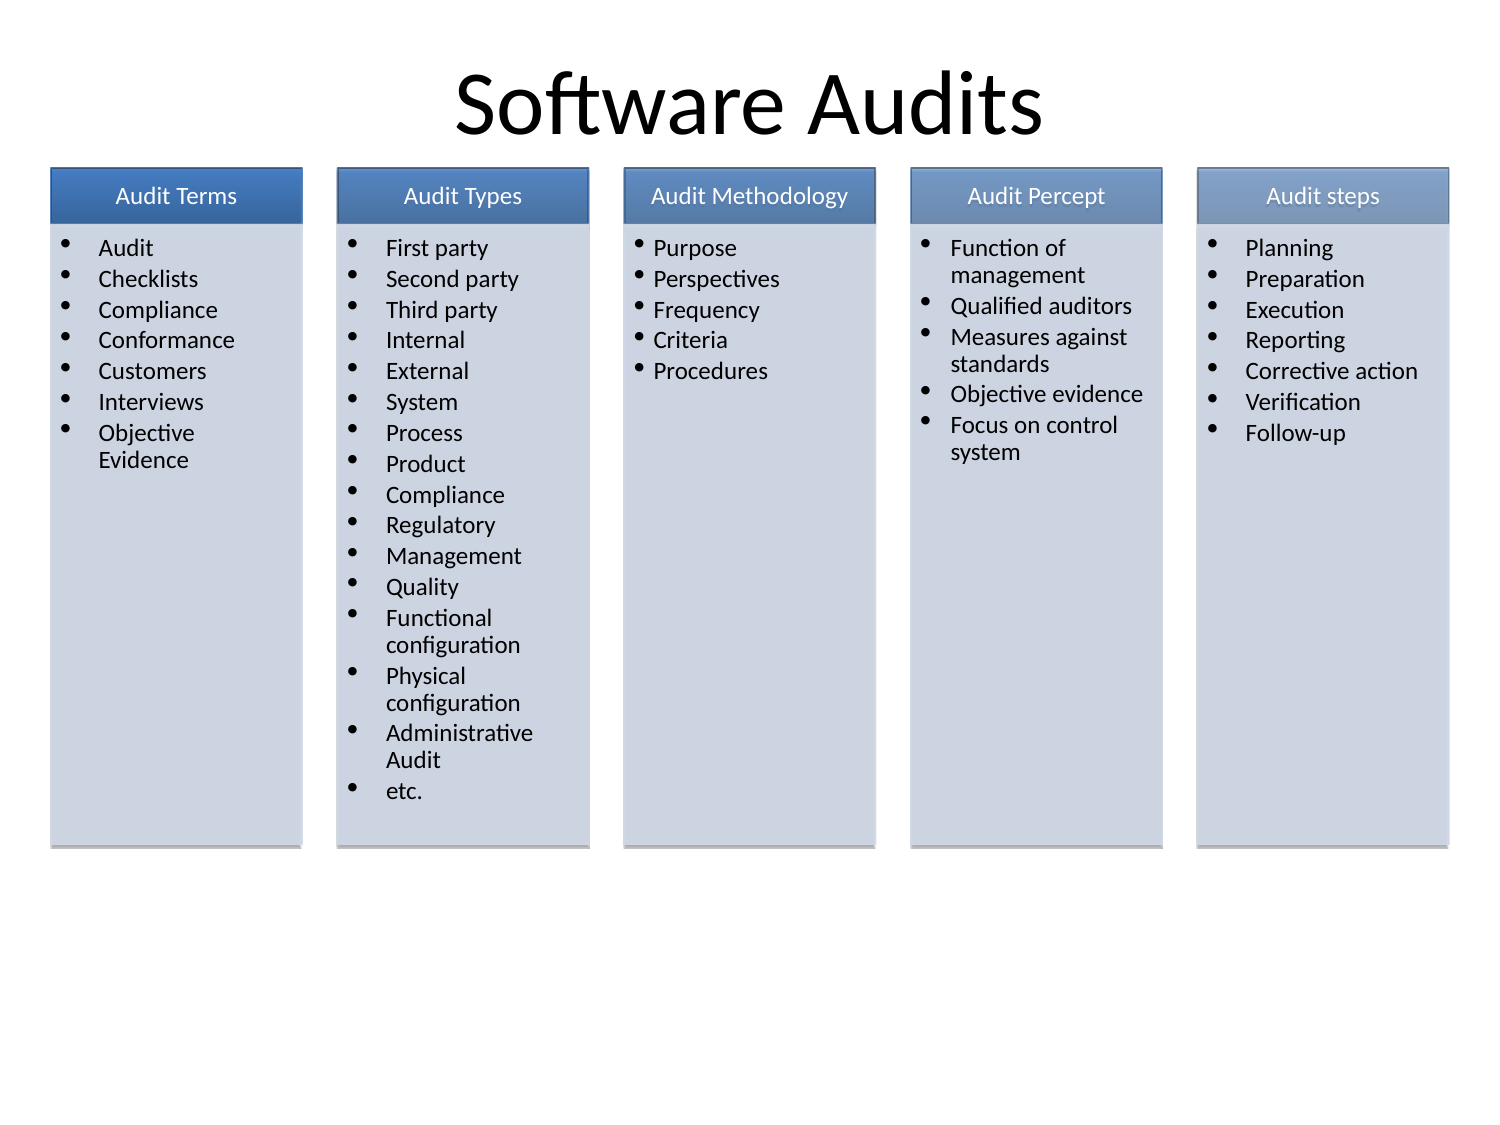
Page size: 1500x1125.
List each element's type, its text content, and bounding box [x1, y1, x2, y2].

title Software Audits [75, 45, 1425, 150]
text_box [50, 167, 1450, 845]
